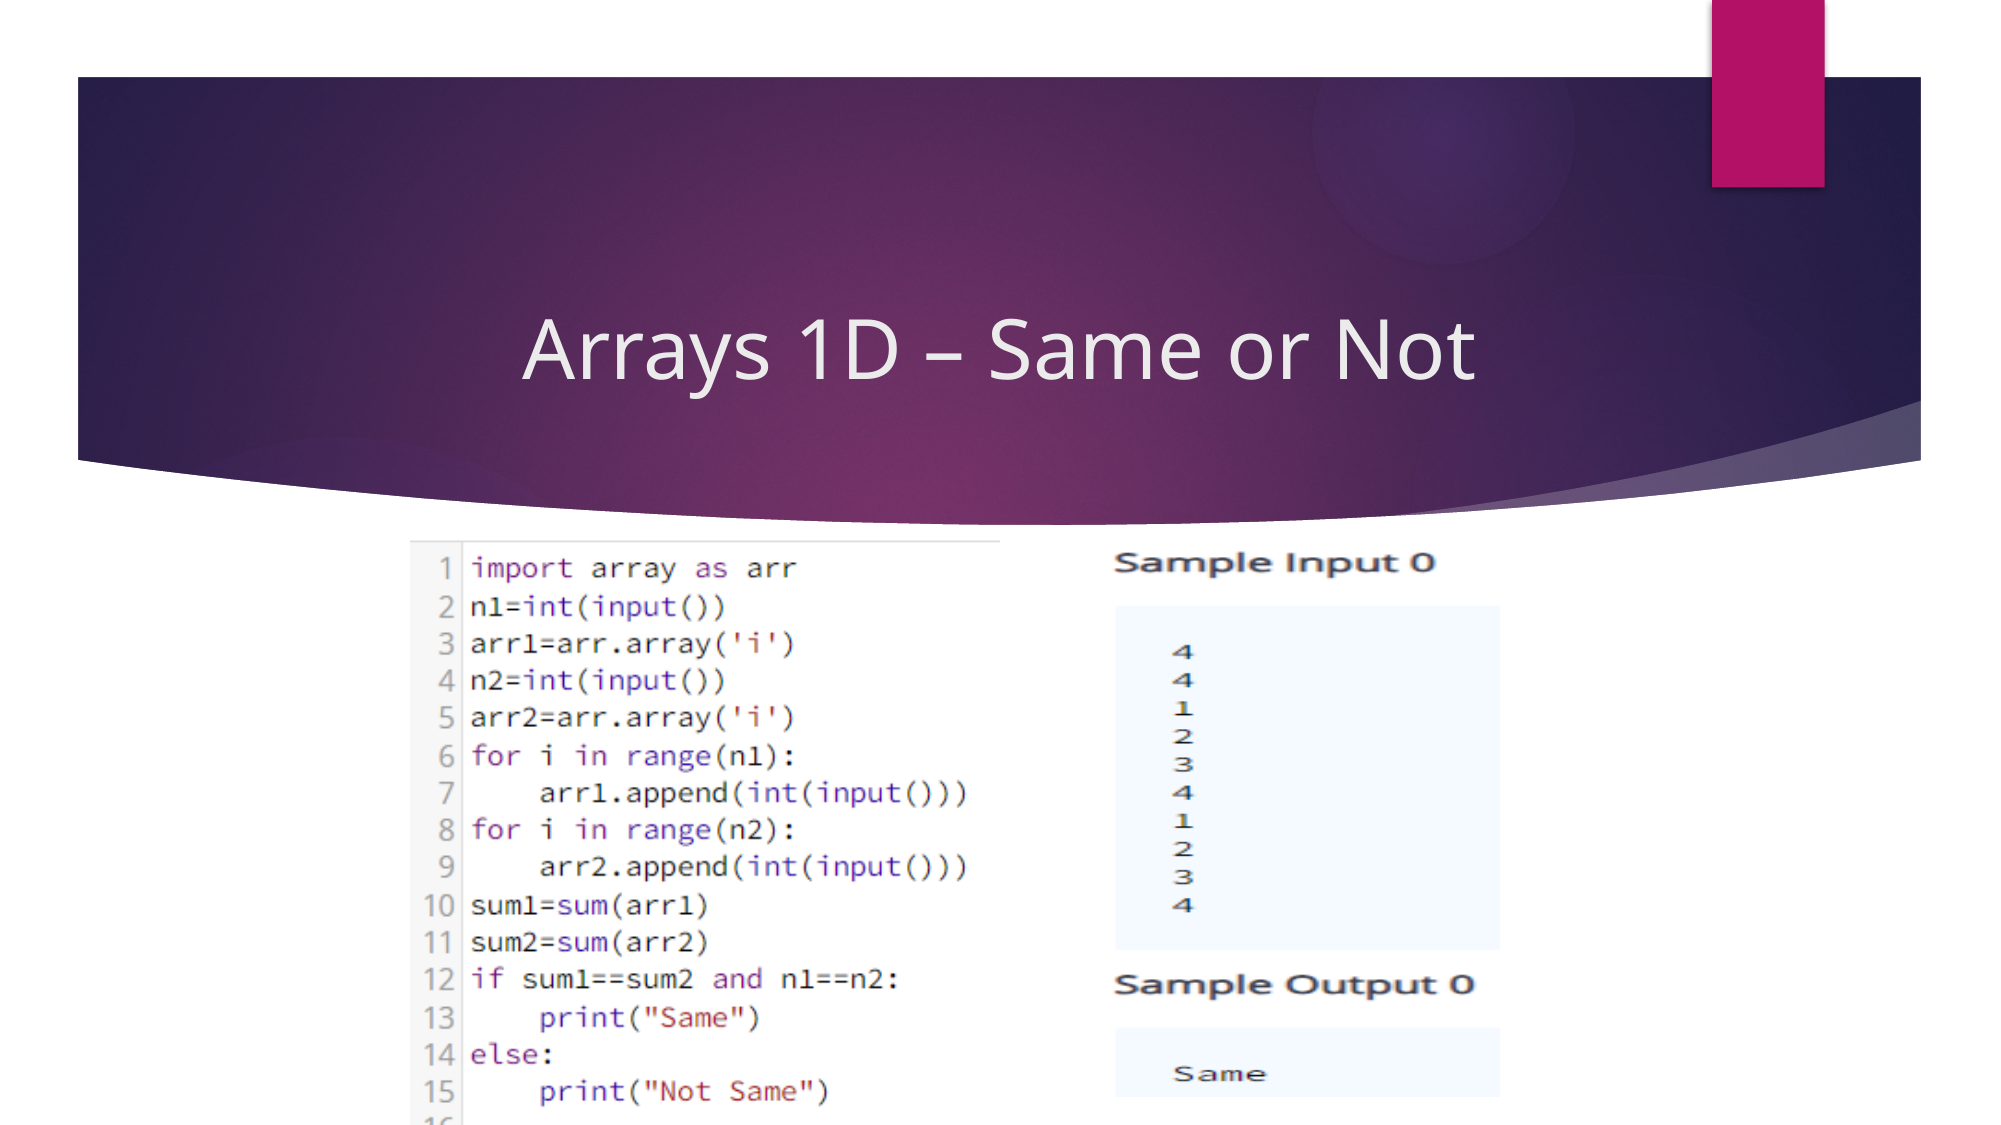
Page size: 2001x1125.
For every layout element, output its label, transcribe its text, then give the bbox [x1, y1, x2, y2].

picture [410, 538, 1001, 1125]
picture [1105, 538, 1501, 1098]
title Arrays 1D – Same or Not [103, 233, 1897, 459]
